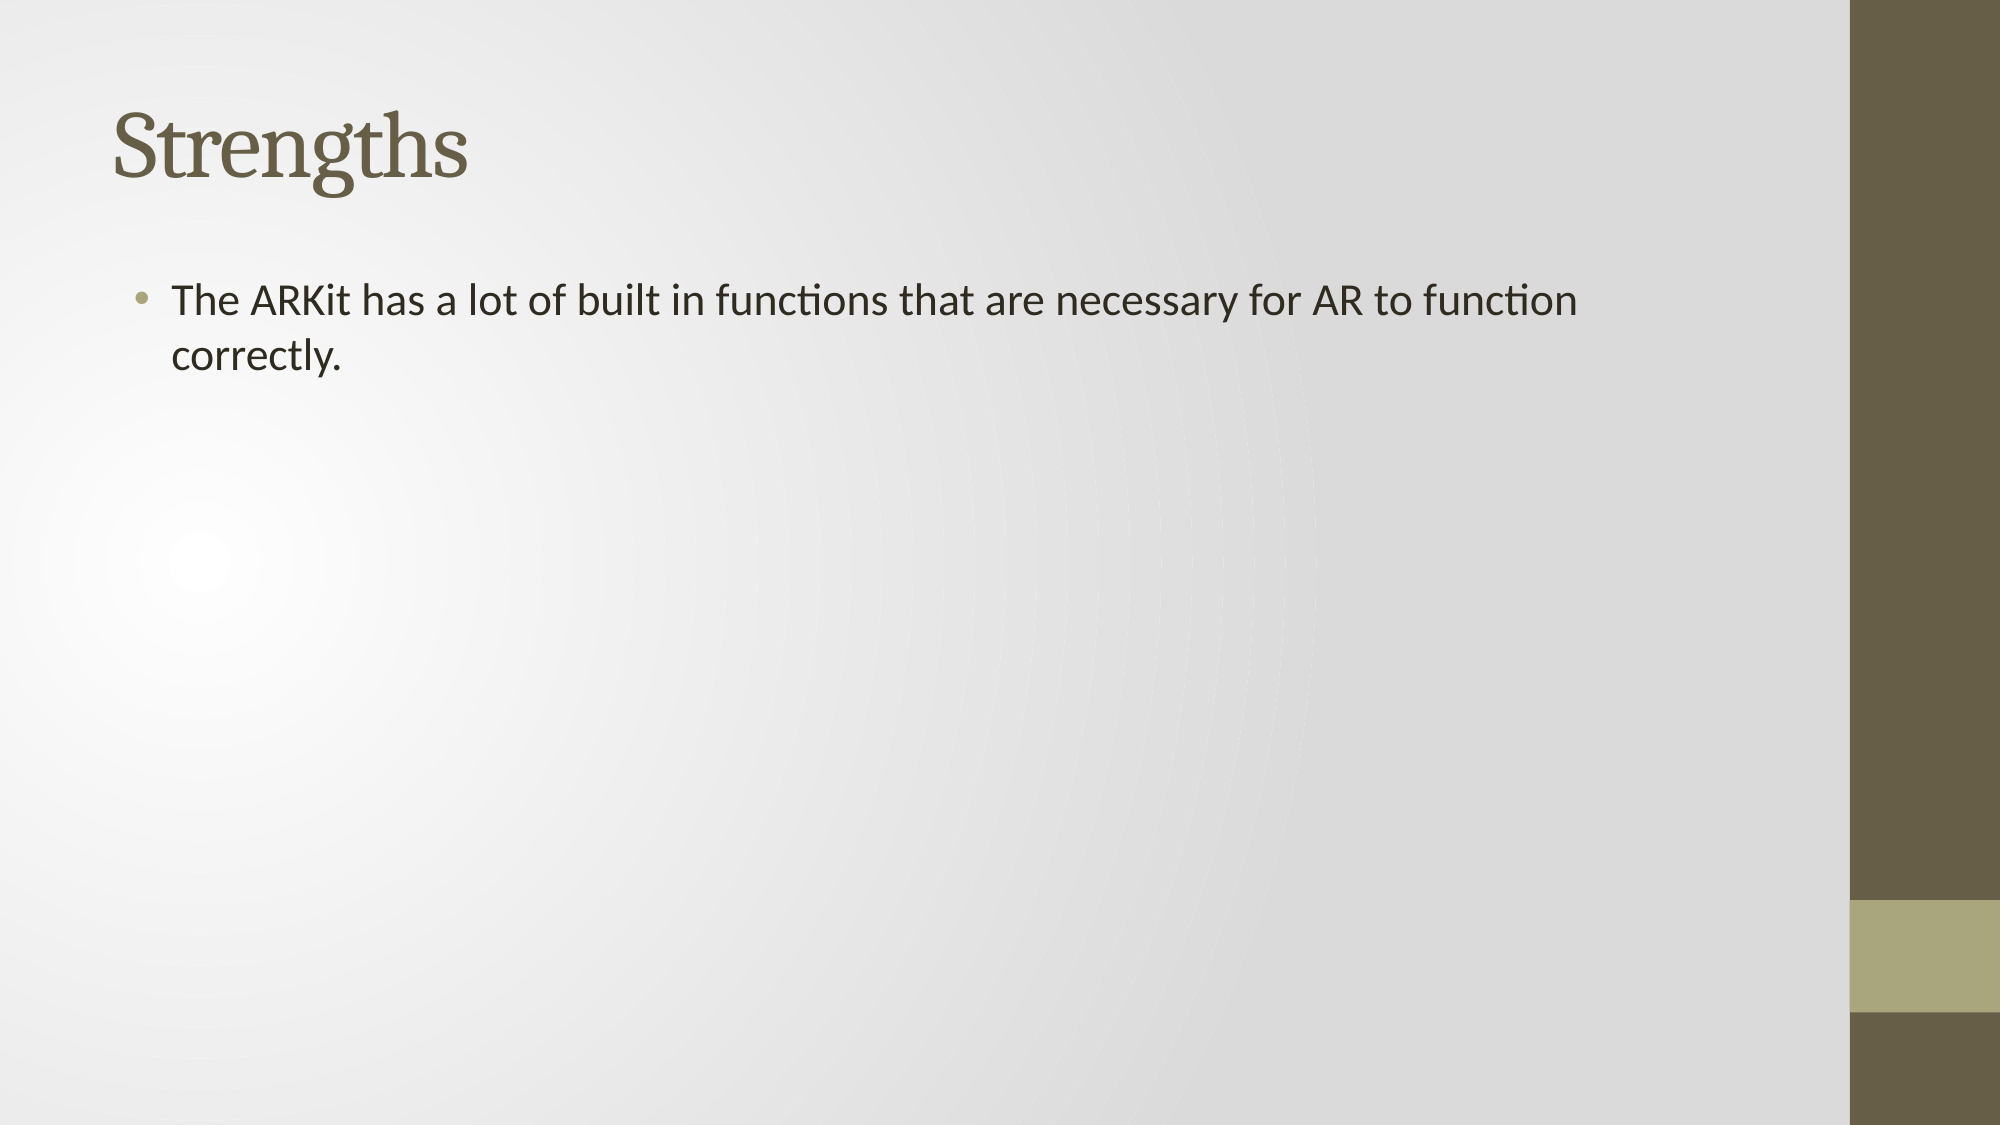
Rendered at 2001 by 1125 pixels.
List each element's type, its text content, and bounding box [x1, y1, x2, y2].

list The ARKit has a lot of built in functions that are necessary for AR to function correctly. [99, 262, 1767, 1050]
title Strengths [99, 45, 1767, 233]
